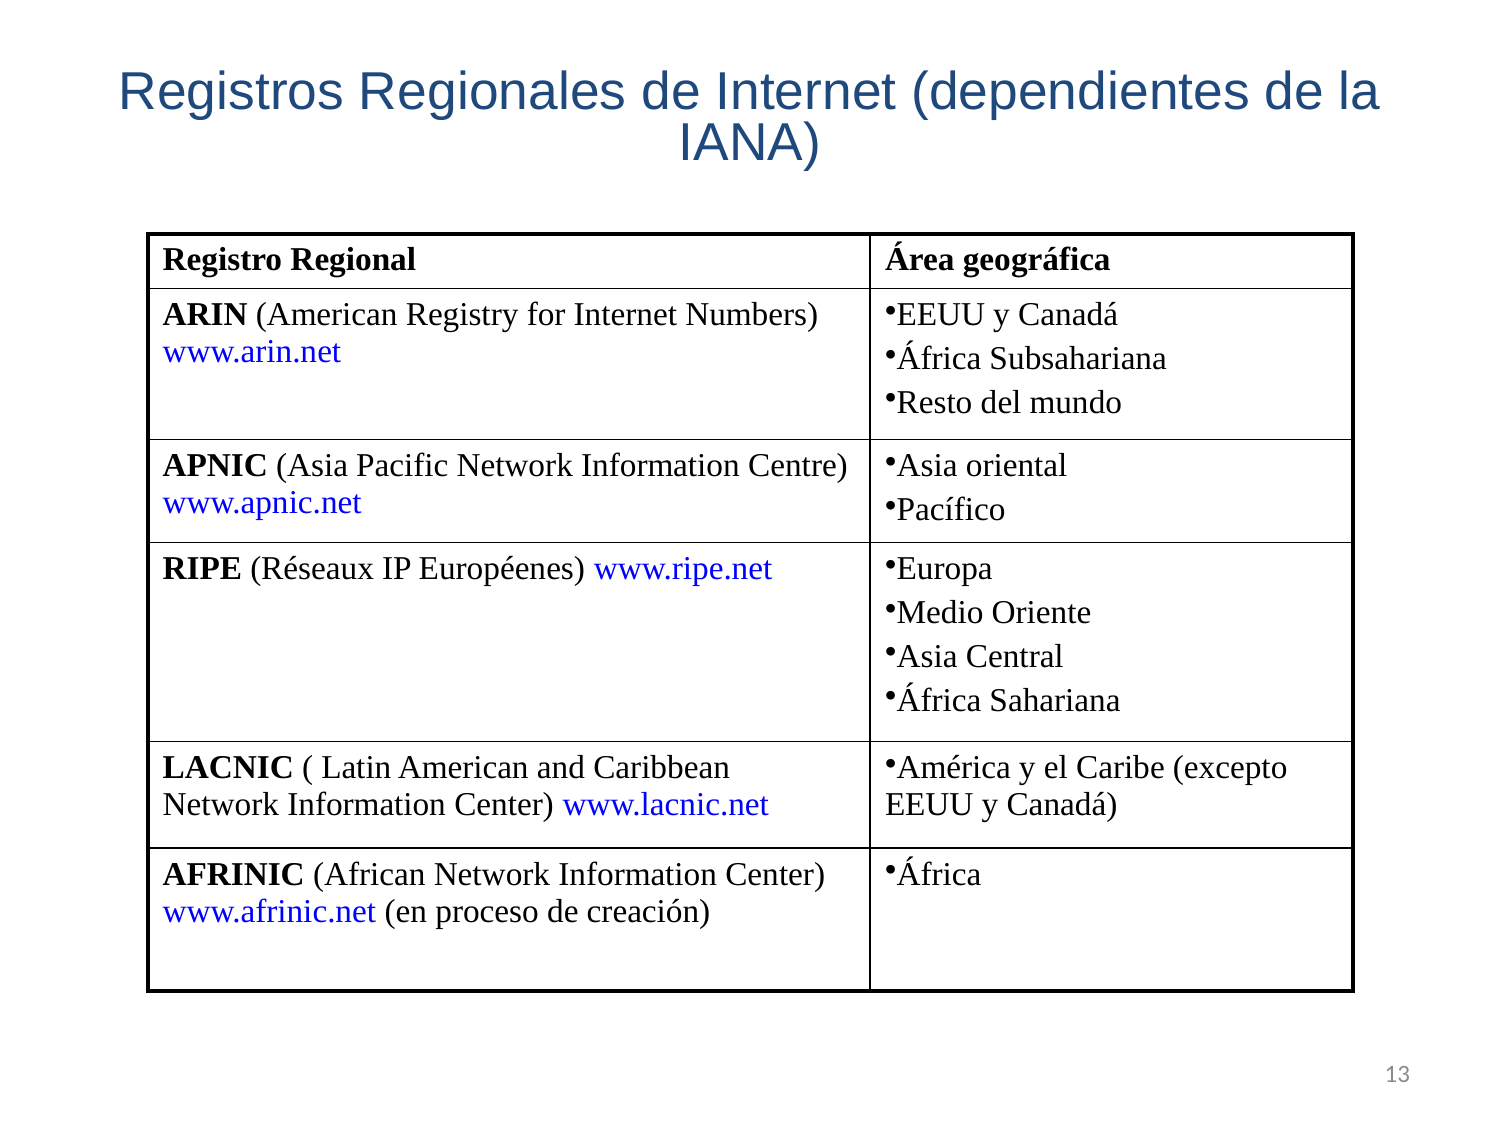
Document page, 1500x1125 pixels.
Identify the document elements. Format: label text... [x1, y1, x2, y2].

table_header Registro Regional [150, 236, 869, 288]
table_cell EEUU y Canadá África Subsahariana Resto del mundo [871, 289, 1351, 439]
slide_number 13 [1074, 1042, 1425, 1103]
table_cell RIPE (Réseaux IP Européenes) www.ripe.net [150, 543, 869, 741]
table_cell América y el Caribe (excepto EEUU y Canadá) [871, 742, 1351, 847]
table_cell ARIN (American Registry for Internet Numbers) www.arin.net [150, 289, 869, 439]
table_cell Asia oriental Pacífico [871, 440, 1351, 542]
table_cell África [871, 849, 1351, 989]
table_cell Europa Medio Oriente Asia Central África Sahariana [871, 543, 1351, 741]
table_cell APNIC (Asia Pacific Network Information Centre) www.apnic.net [150, 440, 869, 542]
table_cell LACNIC ( Latin American and Caribbean Network Information Center) www.lacnic.net [150, 742, 869, 847]
table_cell AFRINIC (African Network Information Center) www.afrinic.net (en proceso de creación) [150, 849, 869, 989]
title Registros Regionales de Internet (dependientes de la IANA) [88, 60, 1412, 179]
table_header Área geográfica [871, 236, 1351, 288]
